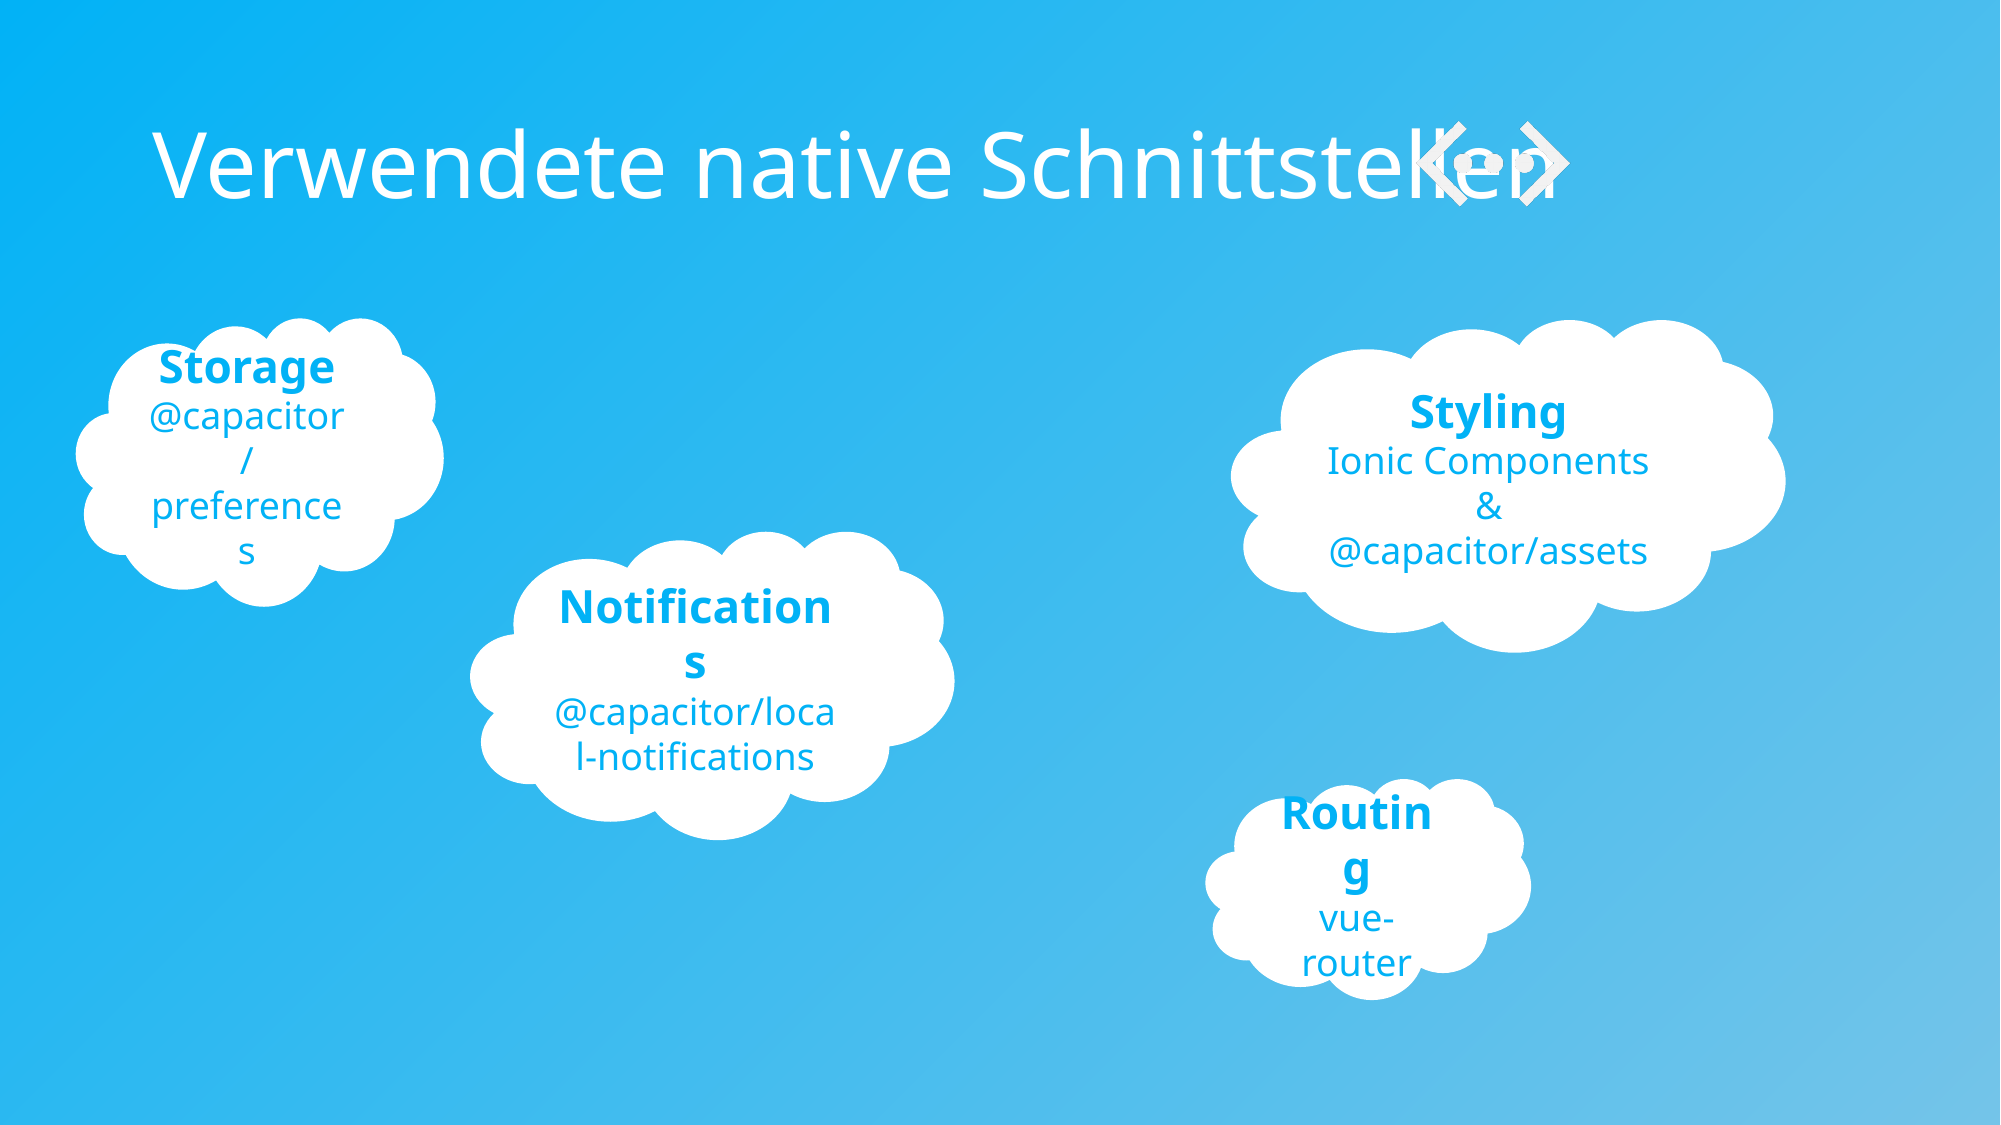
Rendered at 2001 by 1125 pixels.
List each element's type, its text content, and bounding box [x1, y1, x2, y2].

text_box Styling Ionic Components & @capacitor/assets [1229, 318, 1788, 655]
picture [1401, 70, 1586, 256]
text_box Storage @capacitor/preferences [75, 318, 444, 607]
title Verwendete native Schnittstellen [137, 59, 1863, 278]
text_box Routing vue-router [1205, 779, 1532, 1001]
text_box Notifications @capacitor/local-notifications [468, 530, 957, 842]
